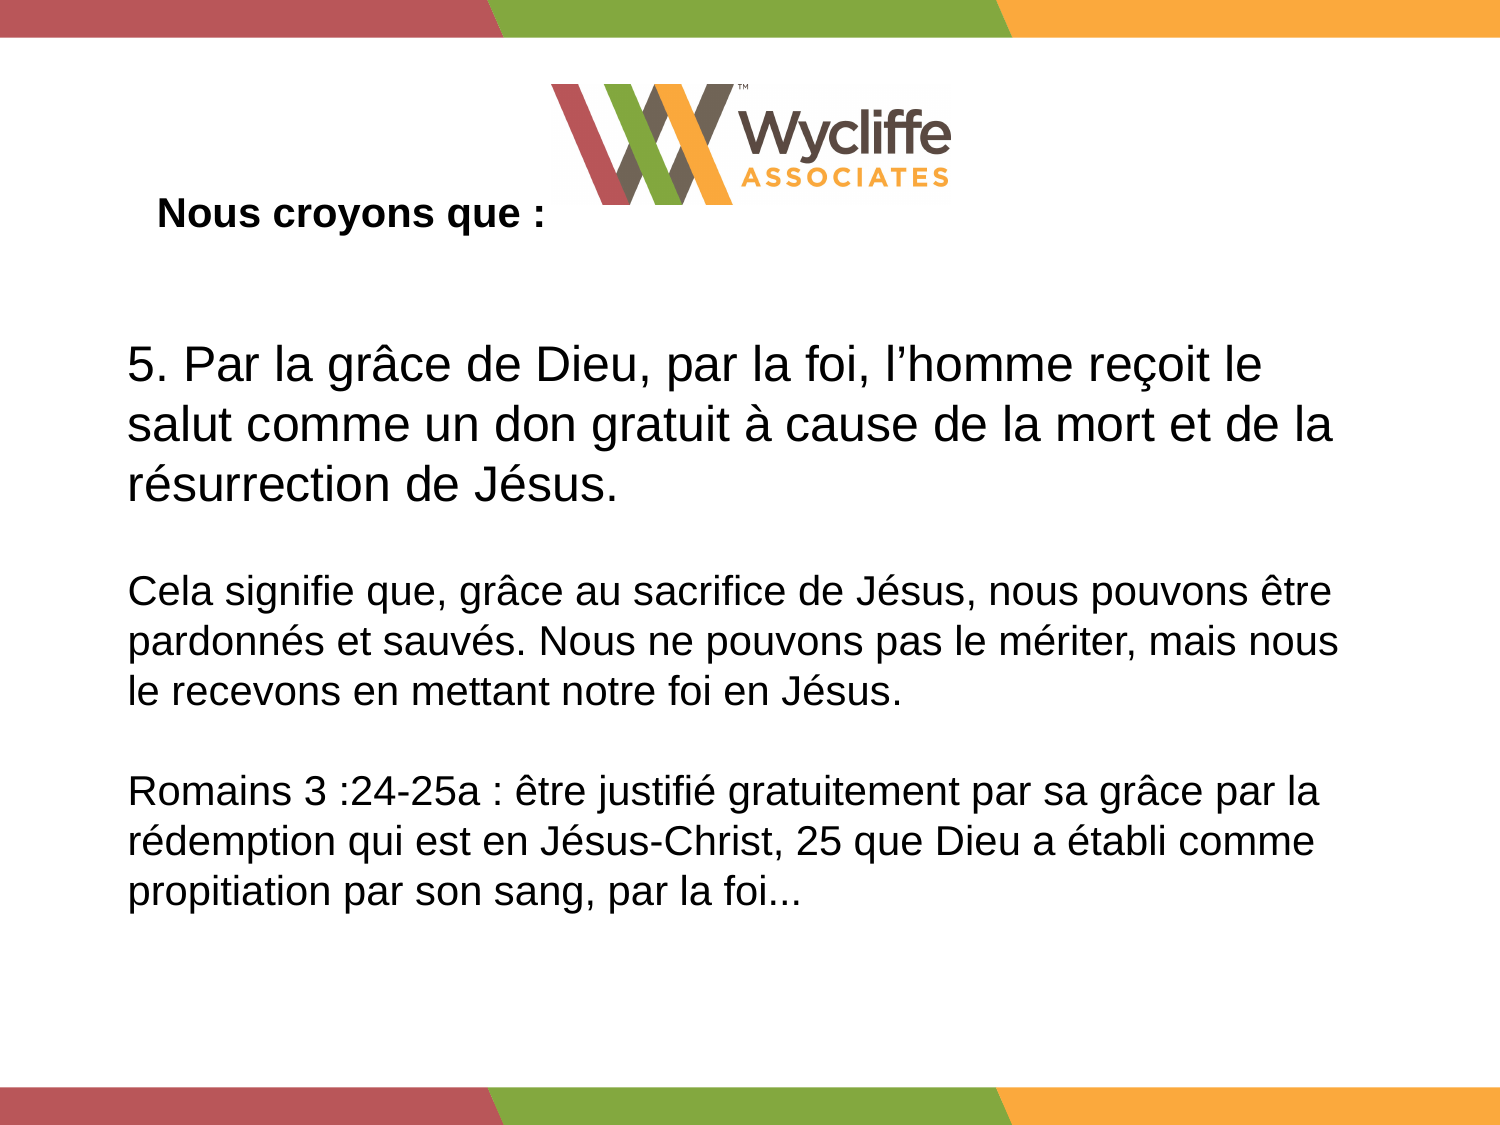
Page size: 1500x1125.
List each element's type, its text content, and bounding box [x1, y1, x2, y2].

text_box [485, 1086, 1010, 1125]
text_box 5. Par la grâce de Dieu, par la foi, l’homme reçoit le salut comme un don gratuit à cause de la mort et de la résurrection de Jésus. Cela signifie que, grâce au sacrifice de Jésus, nous pouvons être pardonnés et sauvés. Nous ne pouvons pas le mériter, mais nous le recevons en mettant notre foi en Jésus. Romains 3 :24-25a : être justifié gratuitement par sa grâce par la rédemption qui est en Jésus-Christ, 25 que Dieu a établi comme propitiation par son sang, par la foi... [112, 259, 1388, 922]
text_box [994, 1086, 1500, 1125]
text_box [0, 1086, 502, 1125]
picture [551, 84, 951, 205]
text_box Nous croyons que : [141, 178, 562, 244]
